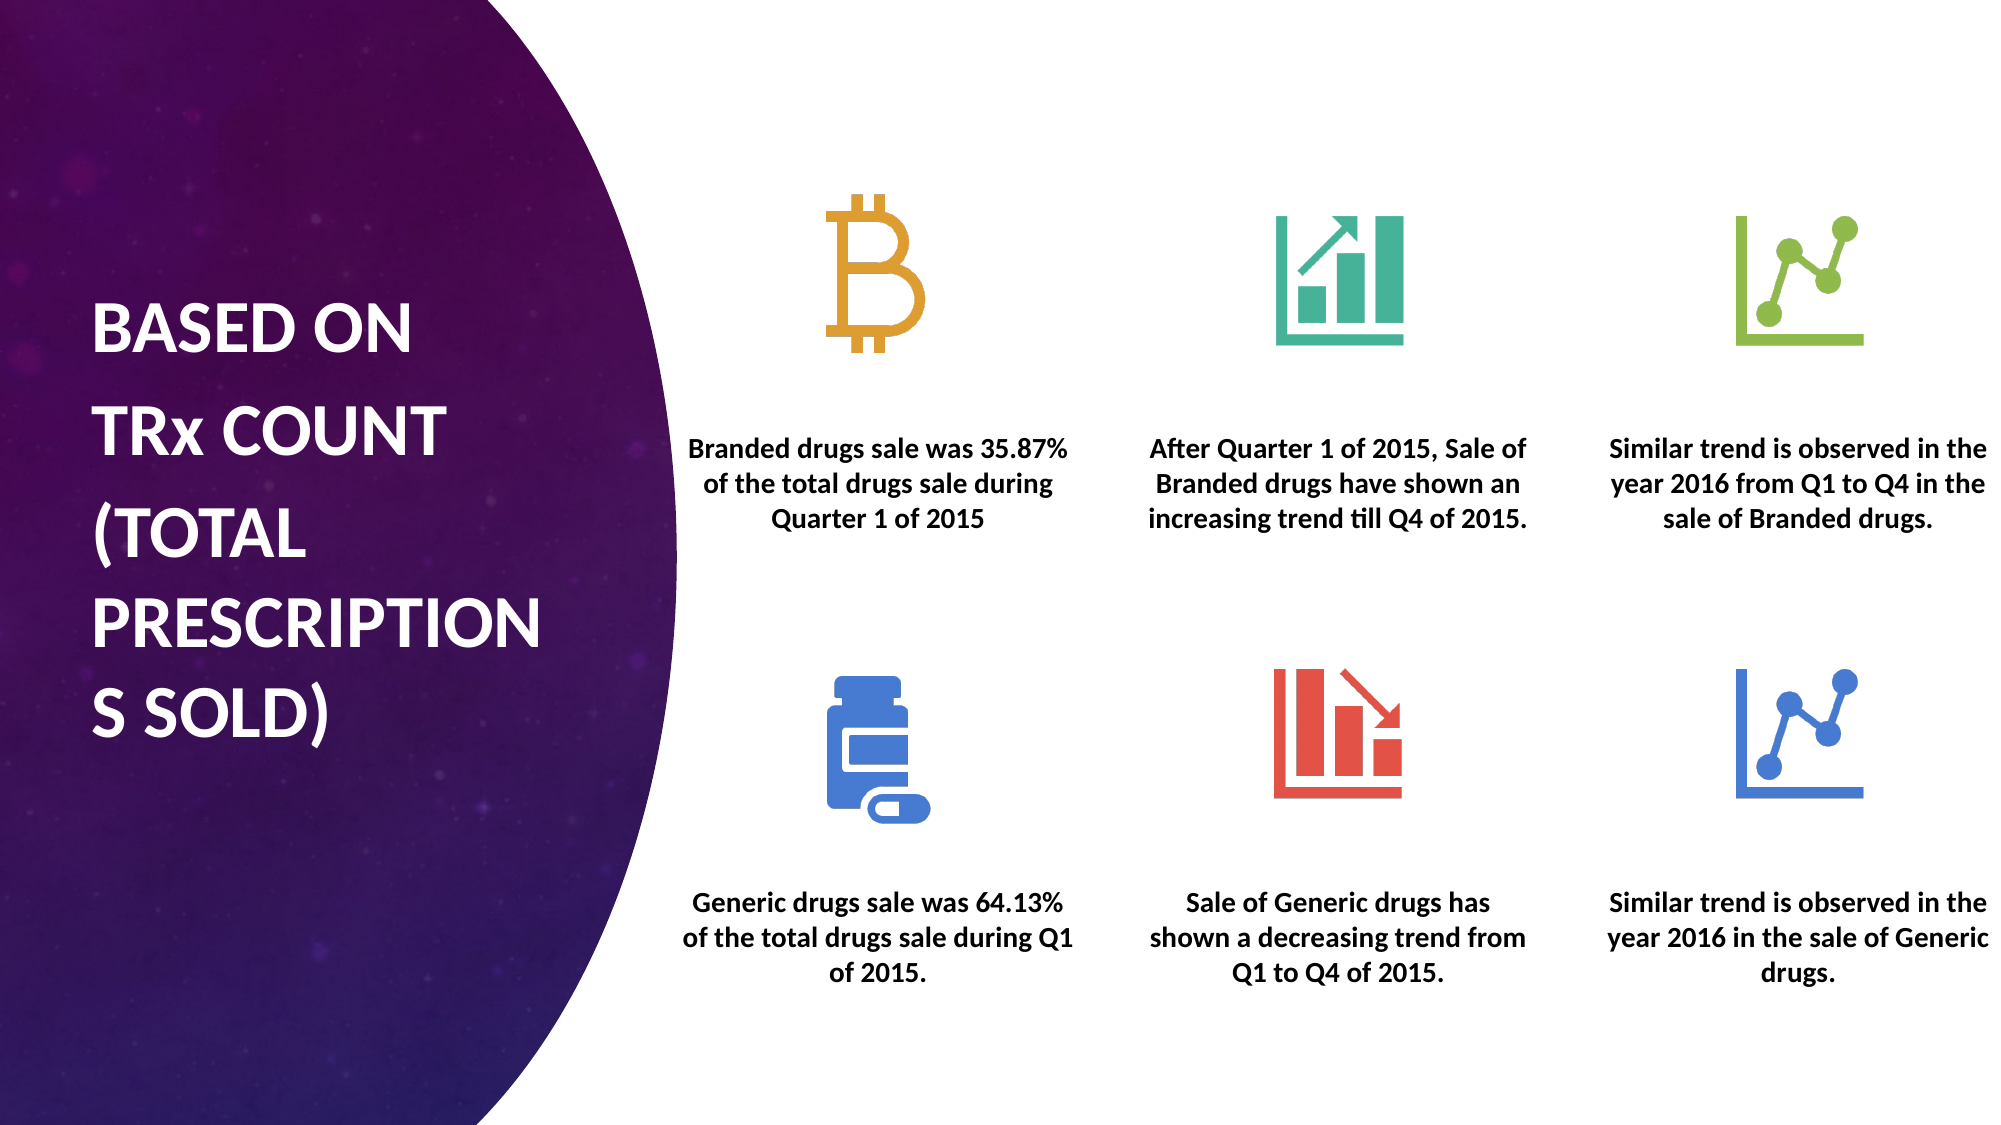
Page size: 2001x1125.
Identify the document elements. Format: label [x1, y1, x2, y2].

text_box [682, 184, 1995, 1002]
picture [0, 0, 2000, 1125]
